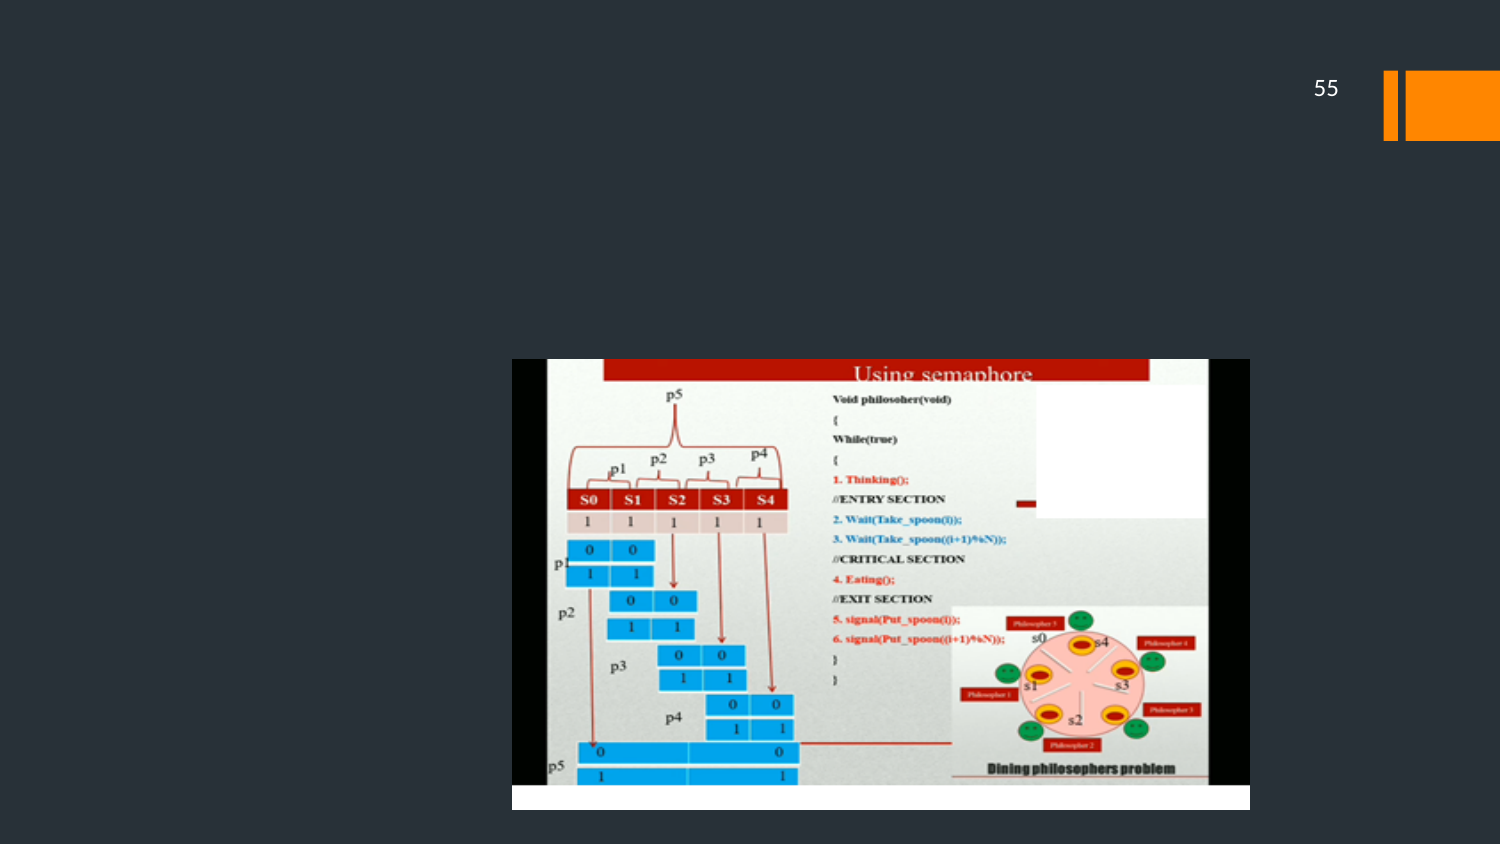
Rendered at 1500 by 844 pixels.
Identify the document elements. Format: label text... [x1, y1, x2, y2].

slide_number 55 [1199, 67, 1355, 105]
picture [511, 358, 1251, 810]
